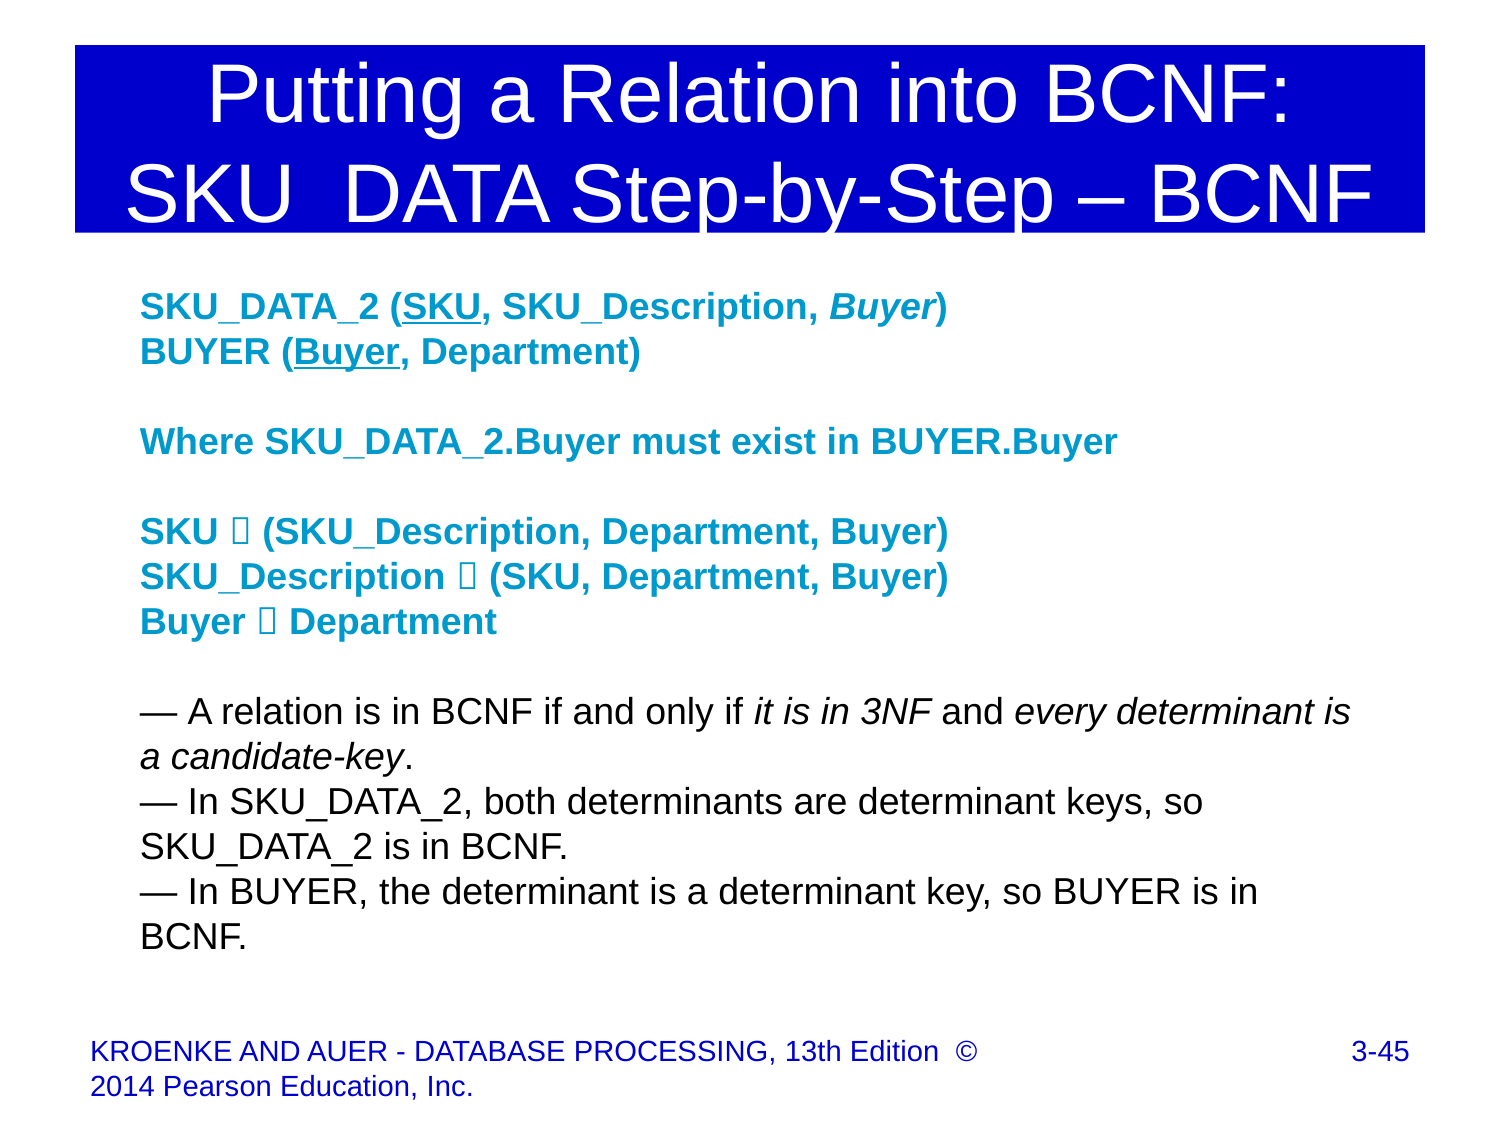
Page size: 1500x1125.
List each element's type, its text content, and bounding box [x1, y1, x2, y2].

title Putting a Relation into BCNF: SKU_DATA Step-by-Step – BCNF [75, 45, 1425, 233]
footer KROENKE AND AUER - DATABASE PROCESSING, 13th Edition © 2014 Pearson Education, Inc. [74, 1024, 1051, 1104]
text_box SKU_DATA_2 (SKU, SKU_Description, Buyer) BUYER (Buyer, Department) Where SKU_DATA_2.Buyer must exist in BUYER.Buyer SKU  (SKU_Description, Department, Buyer) SKU_Description  (SKU, Department, Buyer) Buyer  Department — A relation is in BCNF if and only if it is in 3NF and every determinant is a candidate-key. — In SKU_DATA_2, both determinants are determinant keys, so SKU_DATA_2 is in BCNF. — In BUYER, the determinant is a determinant key, so BUYER is in BCNF. [125, 274, 1375, 1010]
slide_number 3-45 [1074, 1024, 1426, 1103]
